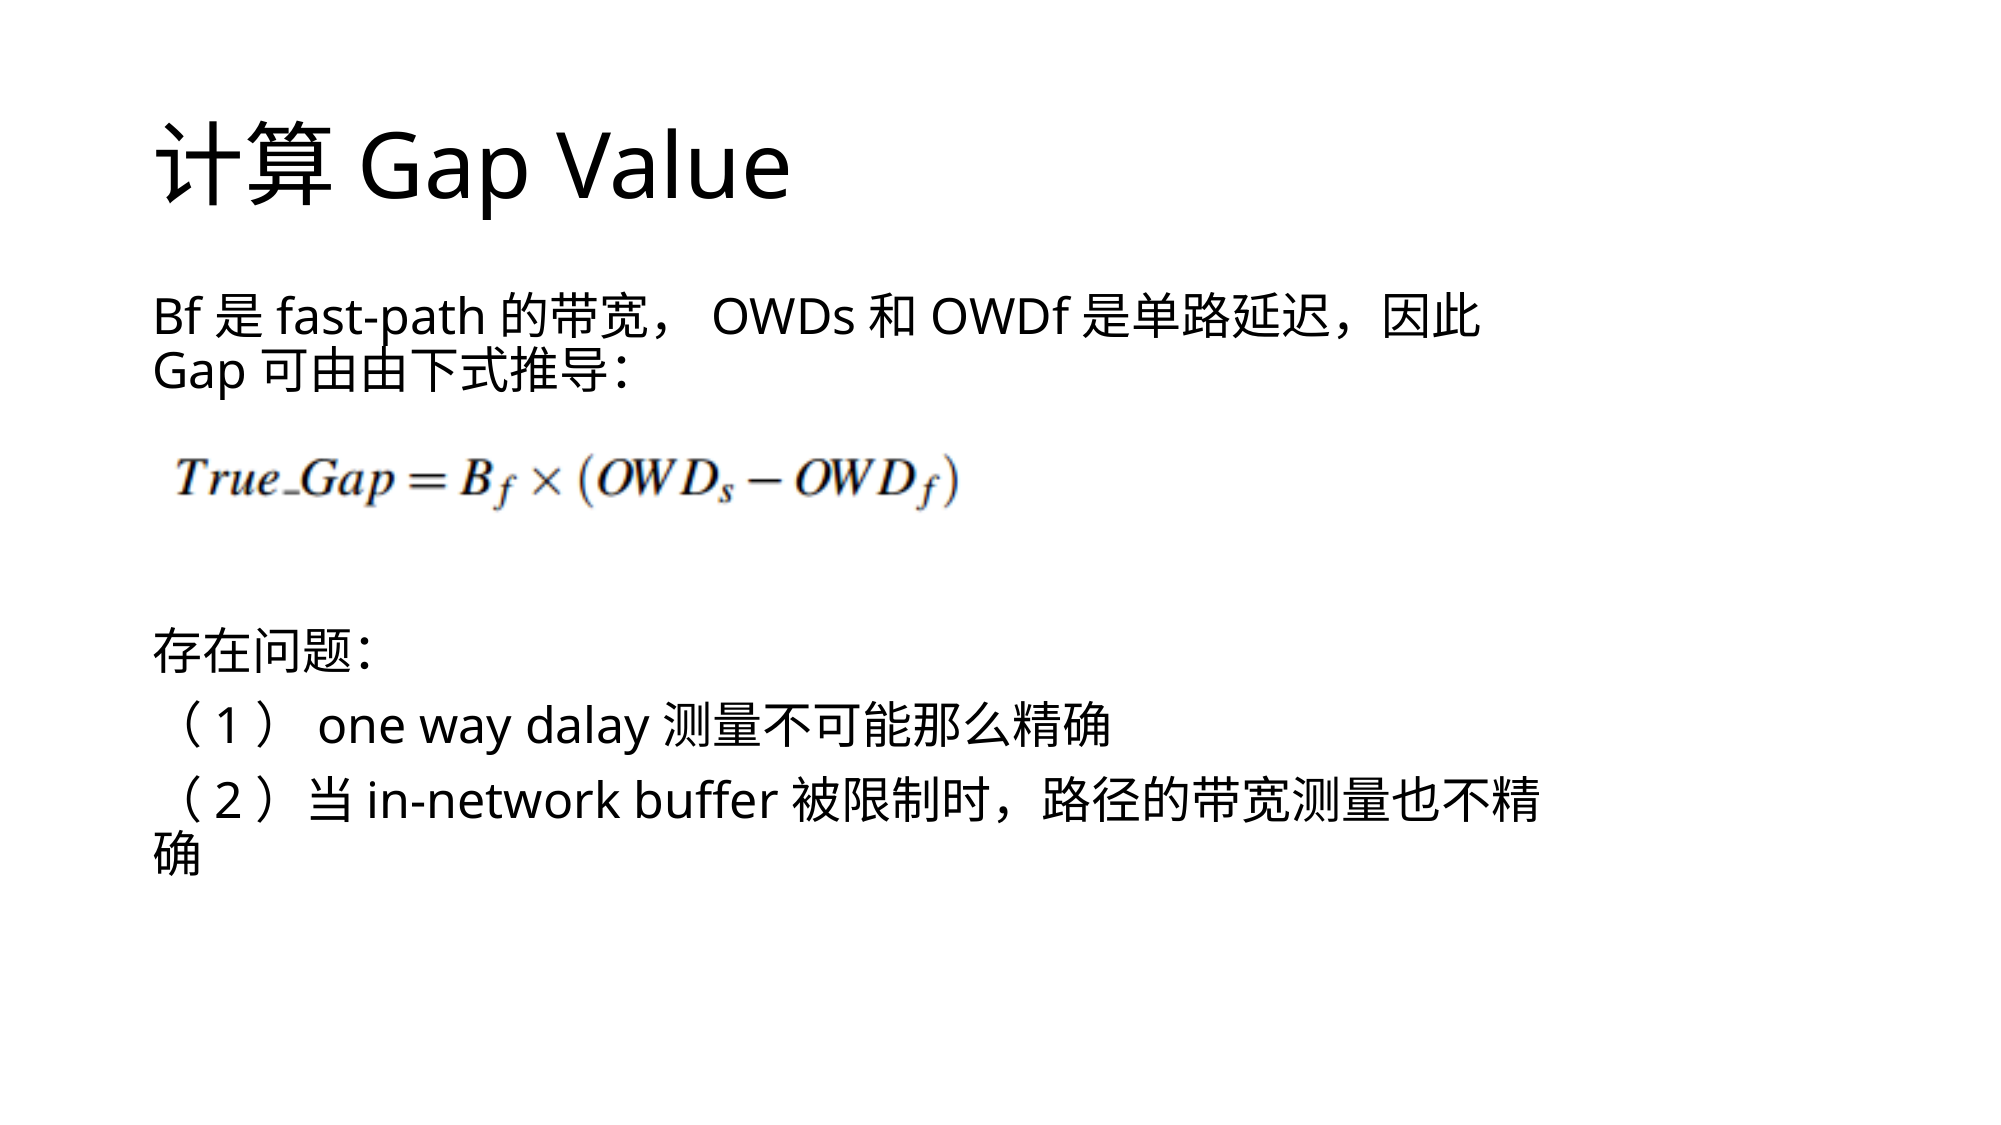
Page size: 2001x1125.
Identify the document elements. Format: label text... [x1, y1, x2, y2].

text_box 存在问题： （1）one way dalay测量不可能那么精确 （2）当in-network buffer被限制时，路径的带宽测量也不精确 [137, 618, 1586, 913]
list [107, 398, 1088, 562]
text_box Bf是fast-path的带宽，OWDs和OWDf是单路延迟，因此Gap可由由下式推导： [137, 283, 1586, 578]
title 计算Gap Value [137, 59, 1863, 278]
